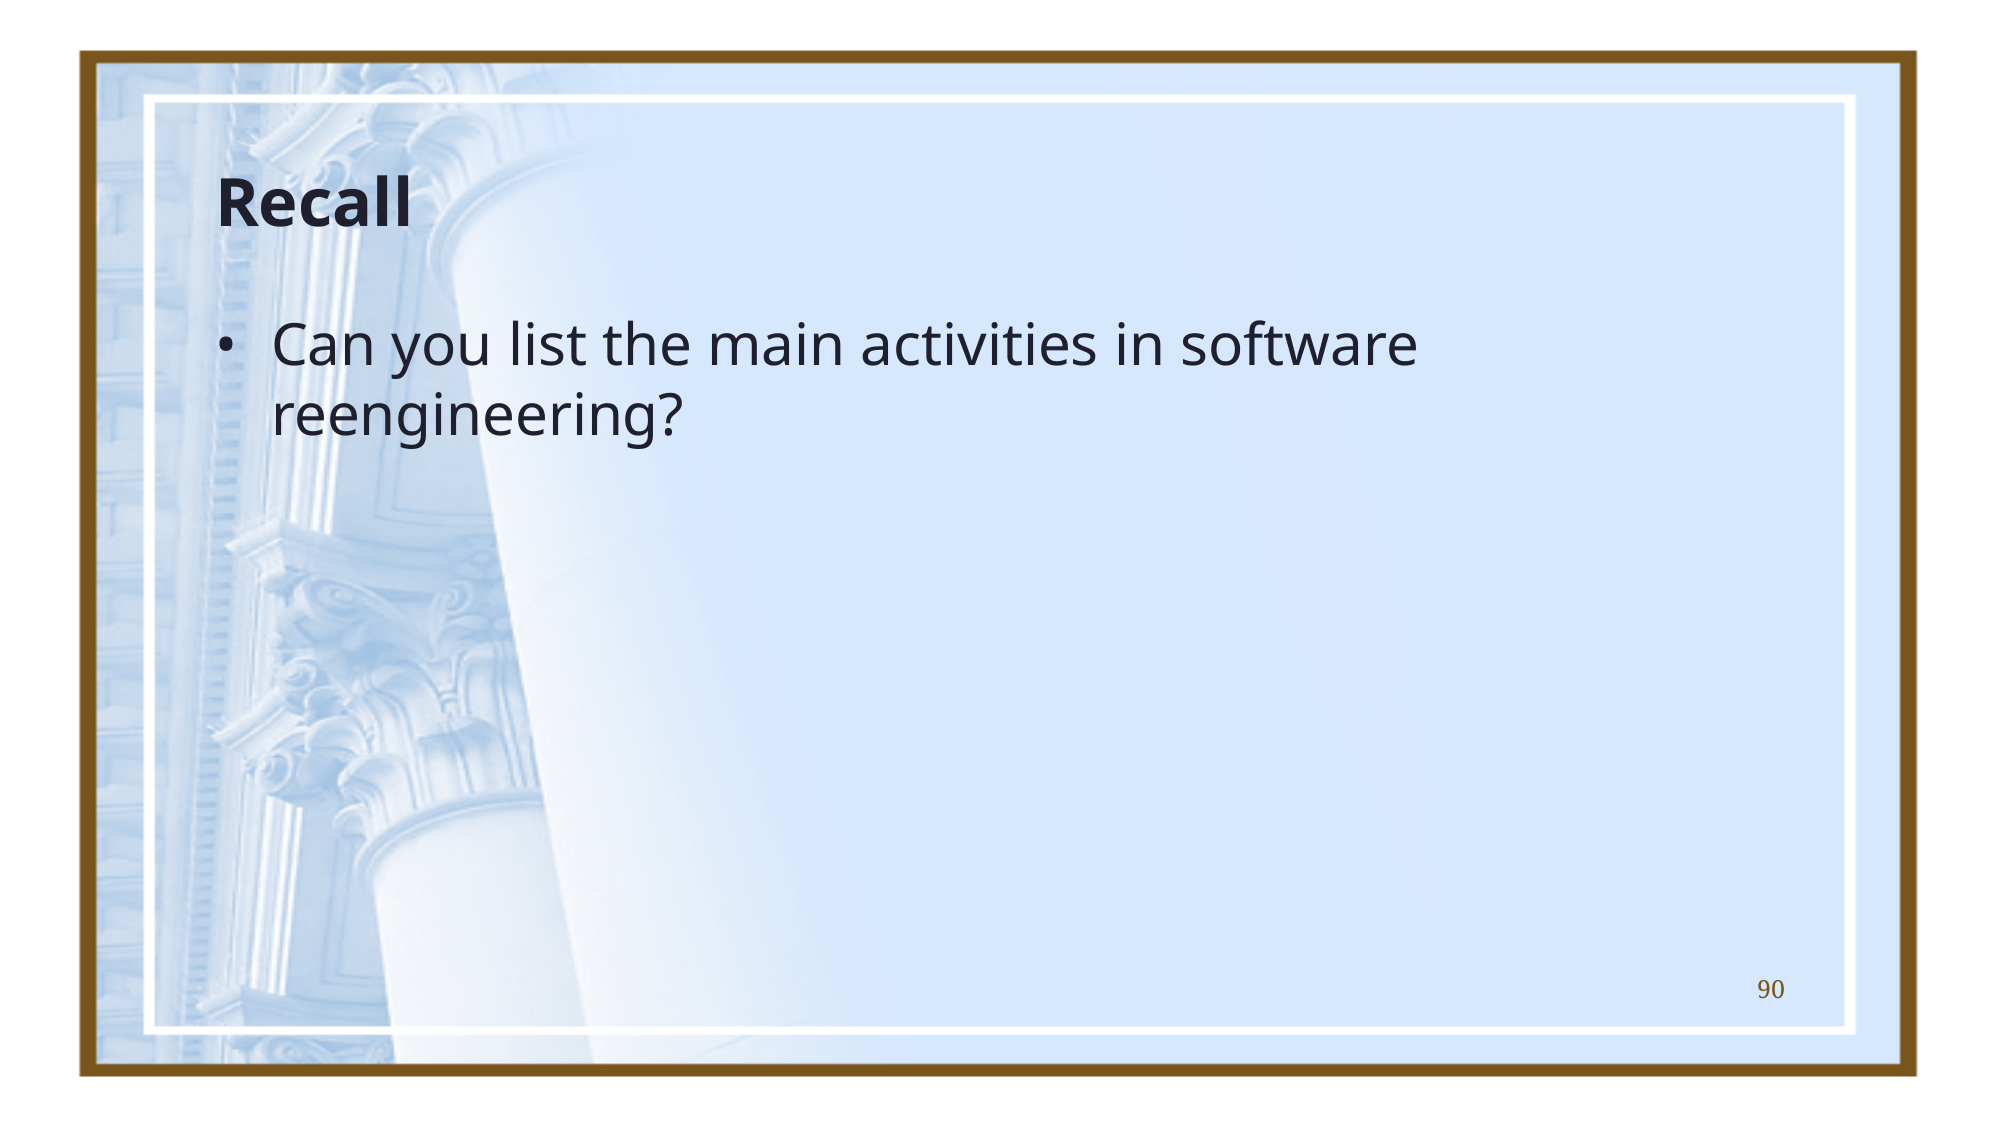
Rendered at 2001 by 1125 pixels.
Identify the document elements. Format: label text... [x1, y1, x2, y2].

title Recall [200, 125, 1800, 275]
list Can you list the main activities in software reengineering? [200, 299, 1800, 938]
slide_number 90 [1416, 965, 1800, 1029]
picture [0, 0, 2001, 1125]
